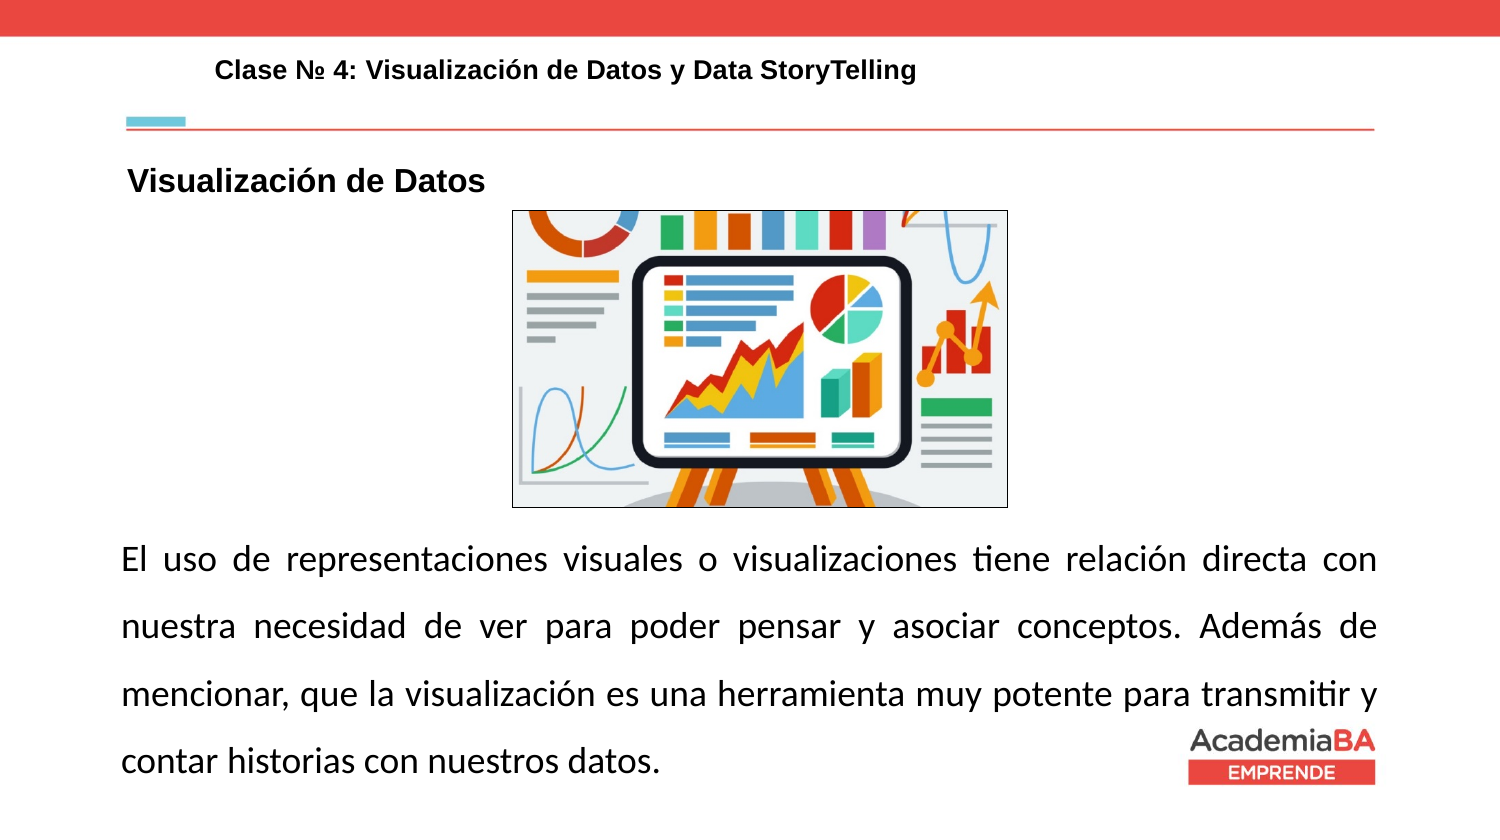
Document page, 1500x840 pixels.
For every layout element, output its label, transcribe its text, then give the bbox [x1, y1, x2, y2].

text_box Clase № 4: Visualización de Datos y Data StoryTelling [212, 50, 1365, 86]
title Visualización de Datos [125, 157, 608, 300]
text_box El uso de representaciones visuales o visualizaciones tiene relación directa con nuestra necesidad de ver para poder pensar y asociar conceptos. Además de mencionar, que la visualización es una herramienta muy potente para transmitir y contar historias con nuestros datos. [106, 504, 1394, 789]
picture [0, 0, 1500, 787]
